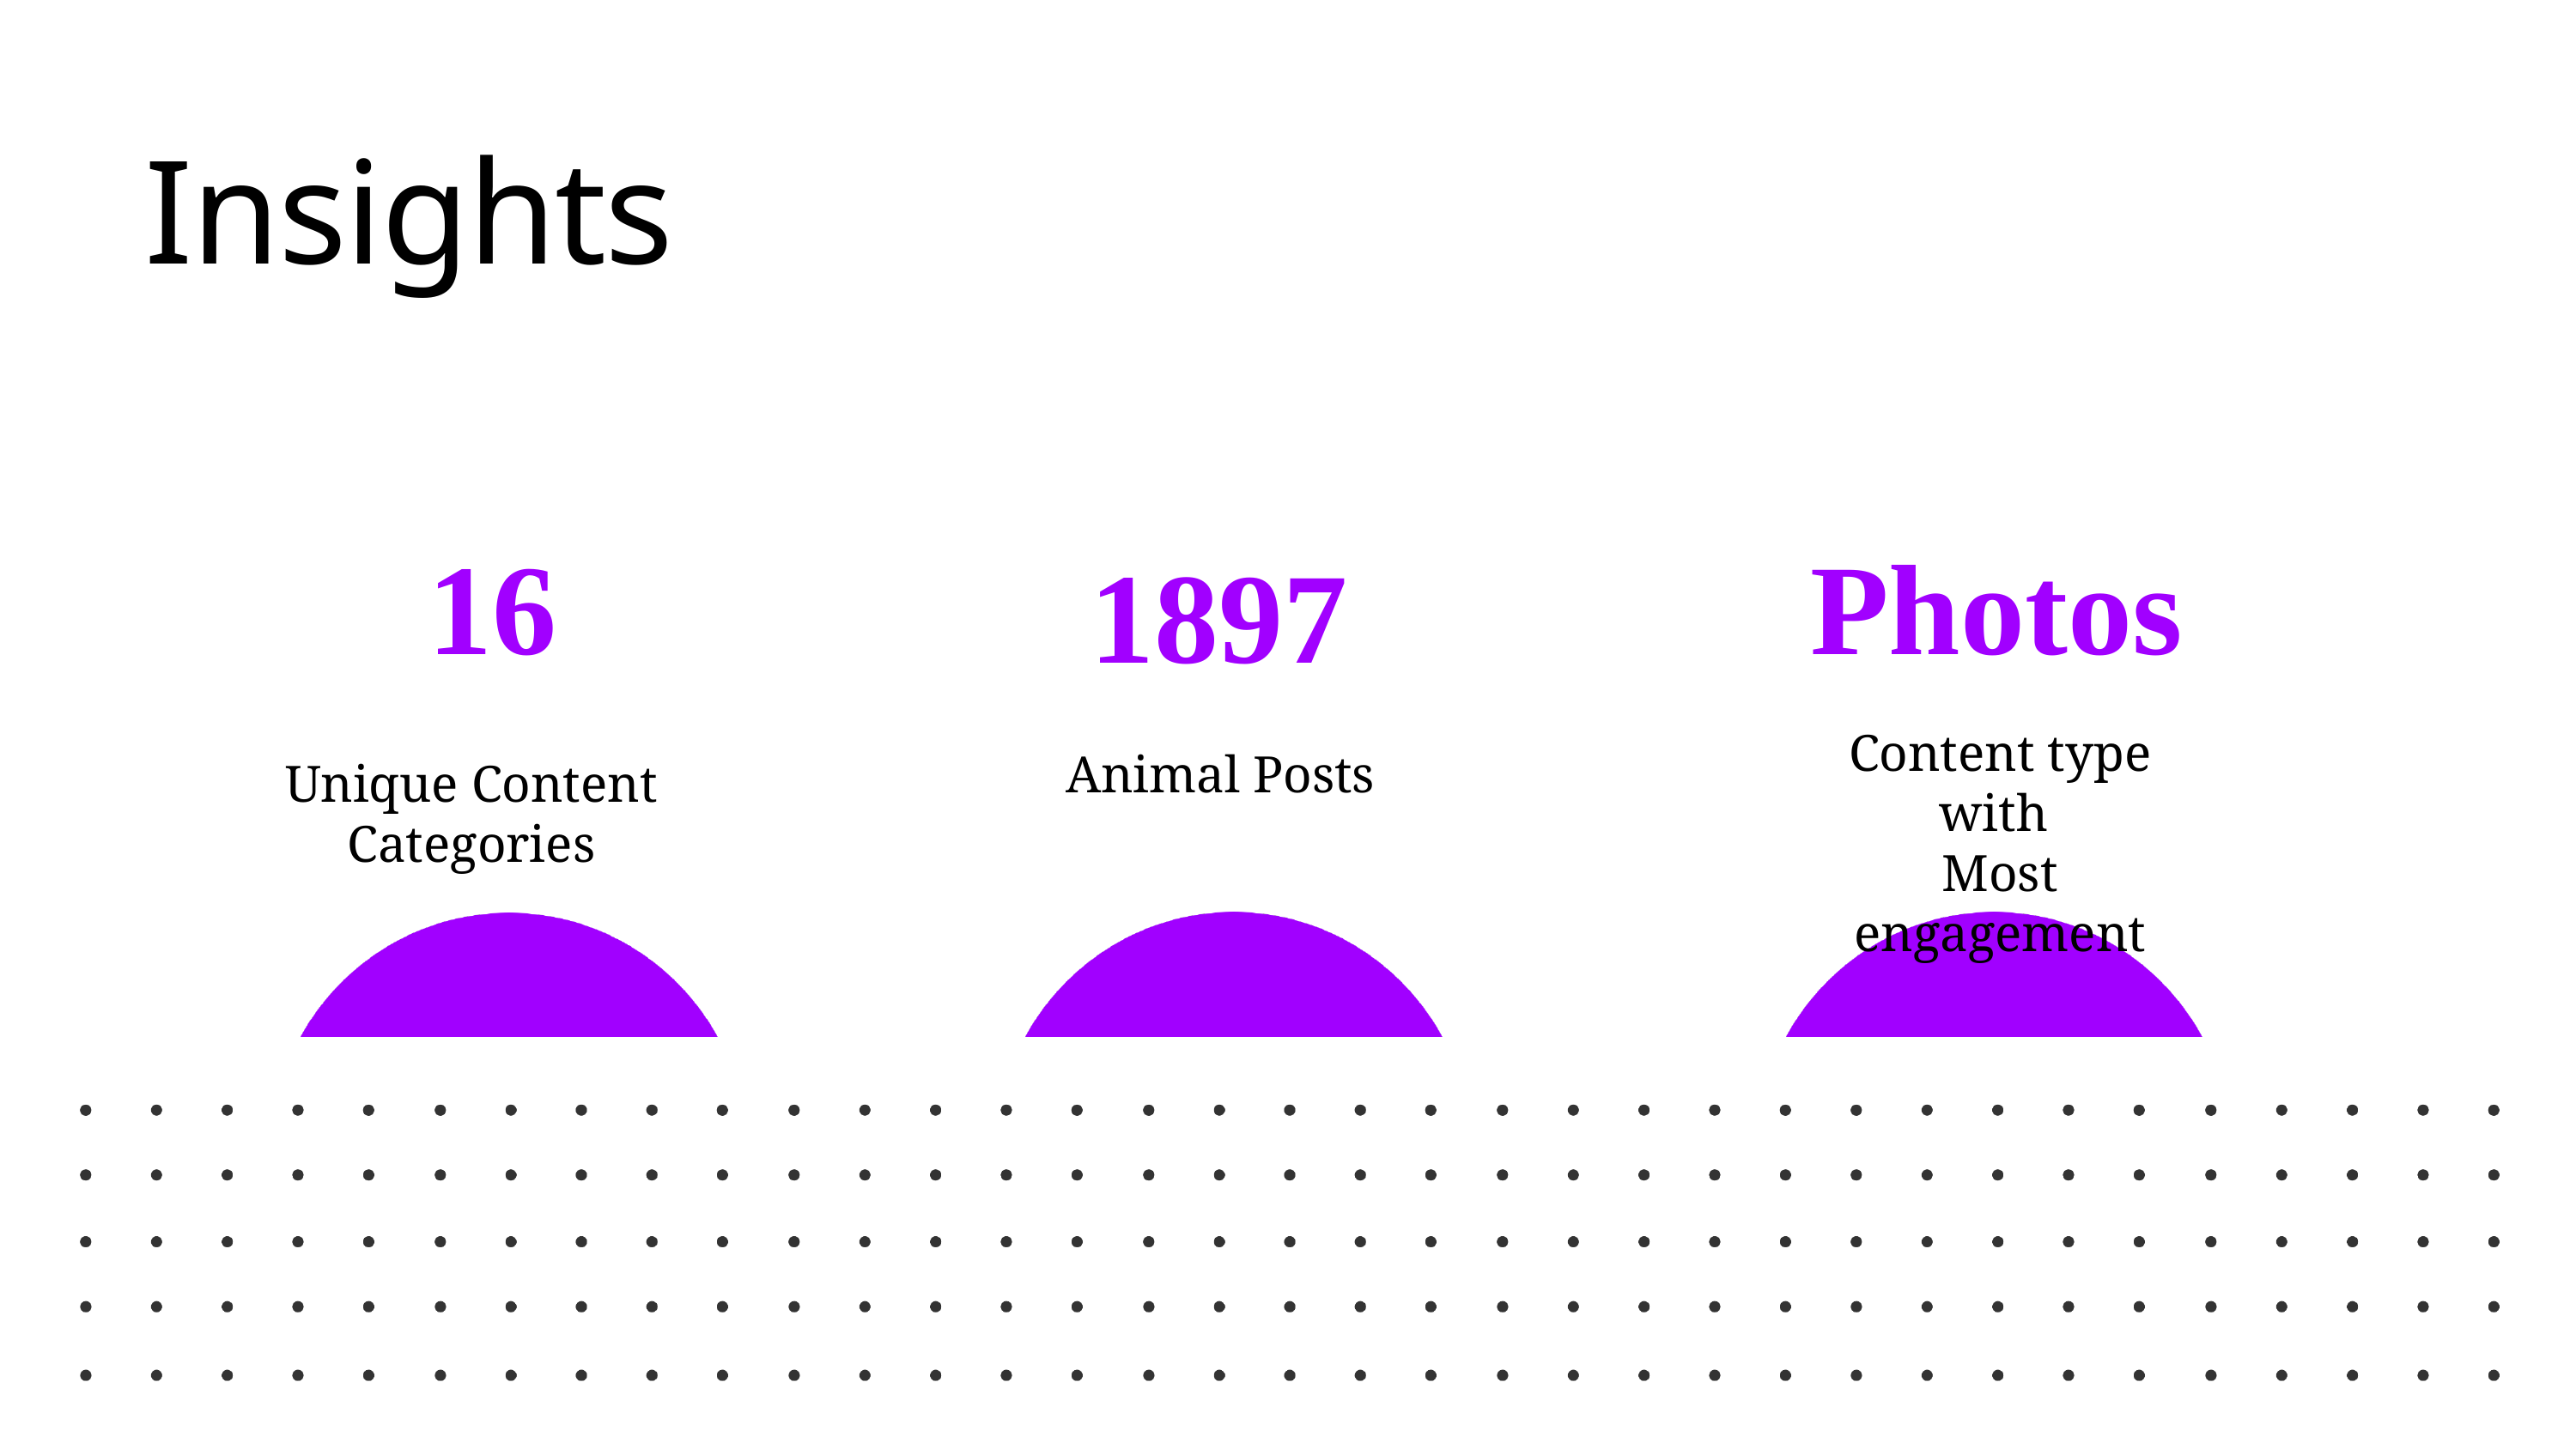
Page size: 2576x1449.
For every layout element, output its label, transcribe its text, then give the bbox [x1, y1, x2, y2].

text_box 16 [223, 518, 761, 687]
text_box Animal Posts [1015, 737, 1426, 809]
text_box Photos [1728, 518, 2265, 687]
text_box 1897 [951, 528, 1488, 695]
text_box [72, 1099, 2504, 1385]
text_box Unique Content Categories [266, 745, 677, 879]
text_box Insights [144, 121, 799, 294]
picture [299, 912, 719, 1037]
picture [1784, 912, 2204, 1037]
text_box Content type with Most engagement [1795, 715, 2206, 914]
picture [1024, 912, 1443, 1037]
